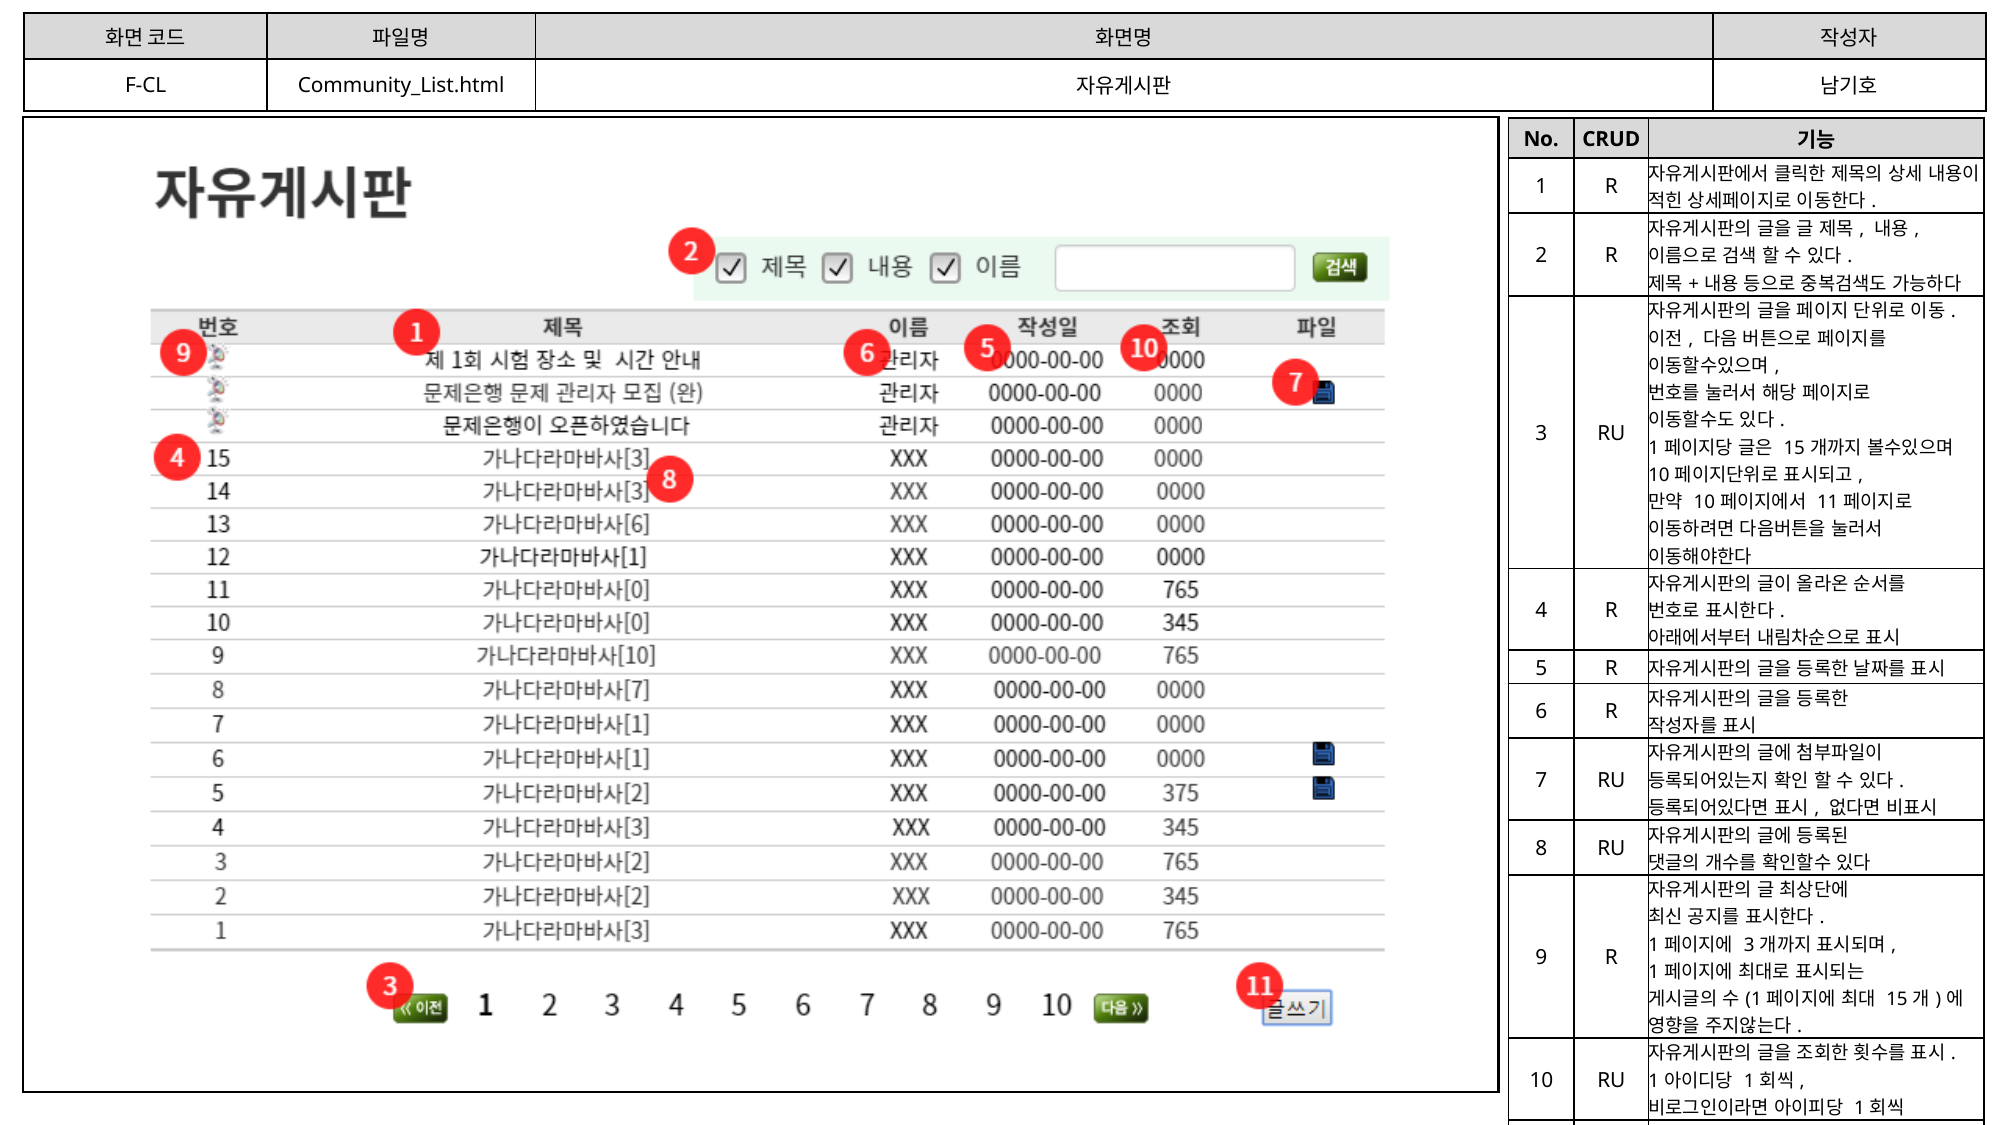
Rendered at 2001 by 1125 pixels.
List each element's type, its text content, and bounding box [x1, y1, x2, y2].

table_cell RU [1575, 739, 1648, 819]
table_cell RU [1575, 821, 1648, 874]
table_cell 자유게시판의 글을 등록한 작성자를 표시 [1649, 684, 1983, 737]
table_cell Community_List.html [268, 60, 535, 110]
table_cell 3 [1509, 297, 1573, 568]
table_cell 6 [1509, 684, 1573, 737]
table_cell 자유게시판의 글에 등록된 댓글의 개수를 확인할수 있다 [1649, 821, 1983, 874]
table_cell 자유게시판의 글에 첨부파일이 등록되어있는지 확인 할 수 있다. 등록되어있다면 표시, 없다면 비표시 [1649, 739, 1983, 819]
table_cell 자유게시판의 글을 글 제목, 내용, 이름으로 검색 할 수 있다. 제목+내용 등으로 중복검색도 가능하다 [1649, 214, 1983, 295]
table_cell R [1575, 651, 1648, 683]
table_header 작성자 [1714, 14, 1985, 58]
table_header CRUD [1575, 119, 1648, 157]
table_cell RU [1575, 297, 1648, 568]
table_cell 자유게시판에서 클릭한 제목의 상세 내용이 적힌 상세페이지로 이동한다. [1649, 159, 1983, 212]
table_cell 자유게시판의 글을 조회한 횟수를 표시. 1아이디당 1회씩, 비로그인이라면 아이피당 1회씩 [1649, 1039, 1983, 1119]
table_cell 10 [1509, 1039, 1573, 1119]
table_cell [1575, 1121, 1648, 1125]
table_cell R [1575, 159, 1648, 212]
table_cell 자유게시판의 글을 페이지 단위로 이동. 이전, 다음 버튼으로 페이지를 이동할수있으며, 번호를 눌러서 해당 페이지로 이동할수도 있다. 1페이지당 글은 15개까지 볼수있으며 10페이지단위로 표시되고, 만약 10페이지에서 11페이지로 이동하려면 다음버튼을 눌러서 이동해야한다 [1649, 297, 1983, 568]
table_cell R [1575, 569, 1648, 649]
table_cell 4 [1509, 569, 1573, 649]
picture [126, 137, 1396, 1072]
table_cell F-CL [25, 60, 266, 110]
table_cell 5 [1509, 651, 1573, 683]
text_box [22, 116, 1500, 1093]
table_cell 1 [1509, 159, 1573, 212]
table_header 화면명 [536, 14, 1712, 58]
table_cell 자유게시판에 글을 쓸 수 있다. 권한은 관리자에게만 있다. [1649, 1121, 1983, 1125]
table_cell 2 [1509, 214, 1573, 295]
table_header 파일명 [268, 14, 535, 58]
table_cell 자유게시판의 글을 등록한 날짜를 표시 [1649, 651, 1983, 683]
table_header 기능 [1649, 119, 1983, 157]
table_cell 9 [1509, 876, 1573, 1037]
table_cell RU [1575, 1039, 1648, 1119]
table_cell 자유게시판의 글 최상단에 최신 공지를 표시한다. 1페이지에 3개까지 표시되며, 1페이지에 최대로 표시되는 게시글의 수(1페이지에 최대 15개)에 영향을 주지않는다. [1649, 876, 1983, 1037]
table_cell R [1575, 684, 1648, 737]
table_cell R [1575, 214, 1648, 295]
table_cell 자유게시판 [536, 60, 1712, 110]
table_cell 8 [1509, 821, 1573, 874]
table_cell R [1575, 876, 1648, 1037]
table_cell 7 [1509, 739, 1573, 819]
table_header 화면 코드 [25, 14, 266, 58]
table_header No. [1509, 119, 1573, 157]
table_cell 남기호 [1714, 60, 1985, 110]
table_cell 자유게시판의 글이 올라온 순서를 번호로 표시한다. 아래에서부터 내림차순으로 표시 [1649, 569, 1983, 649]
table_cell 11 [1509, 1121, 1573, 1125]
